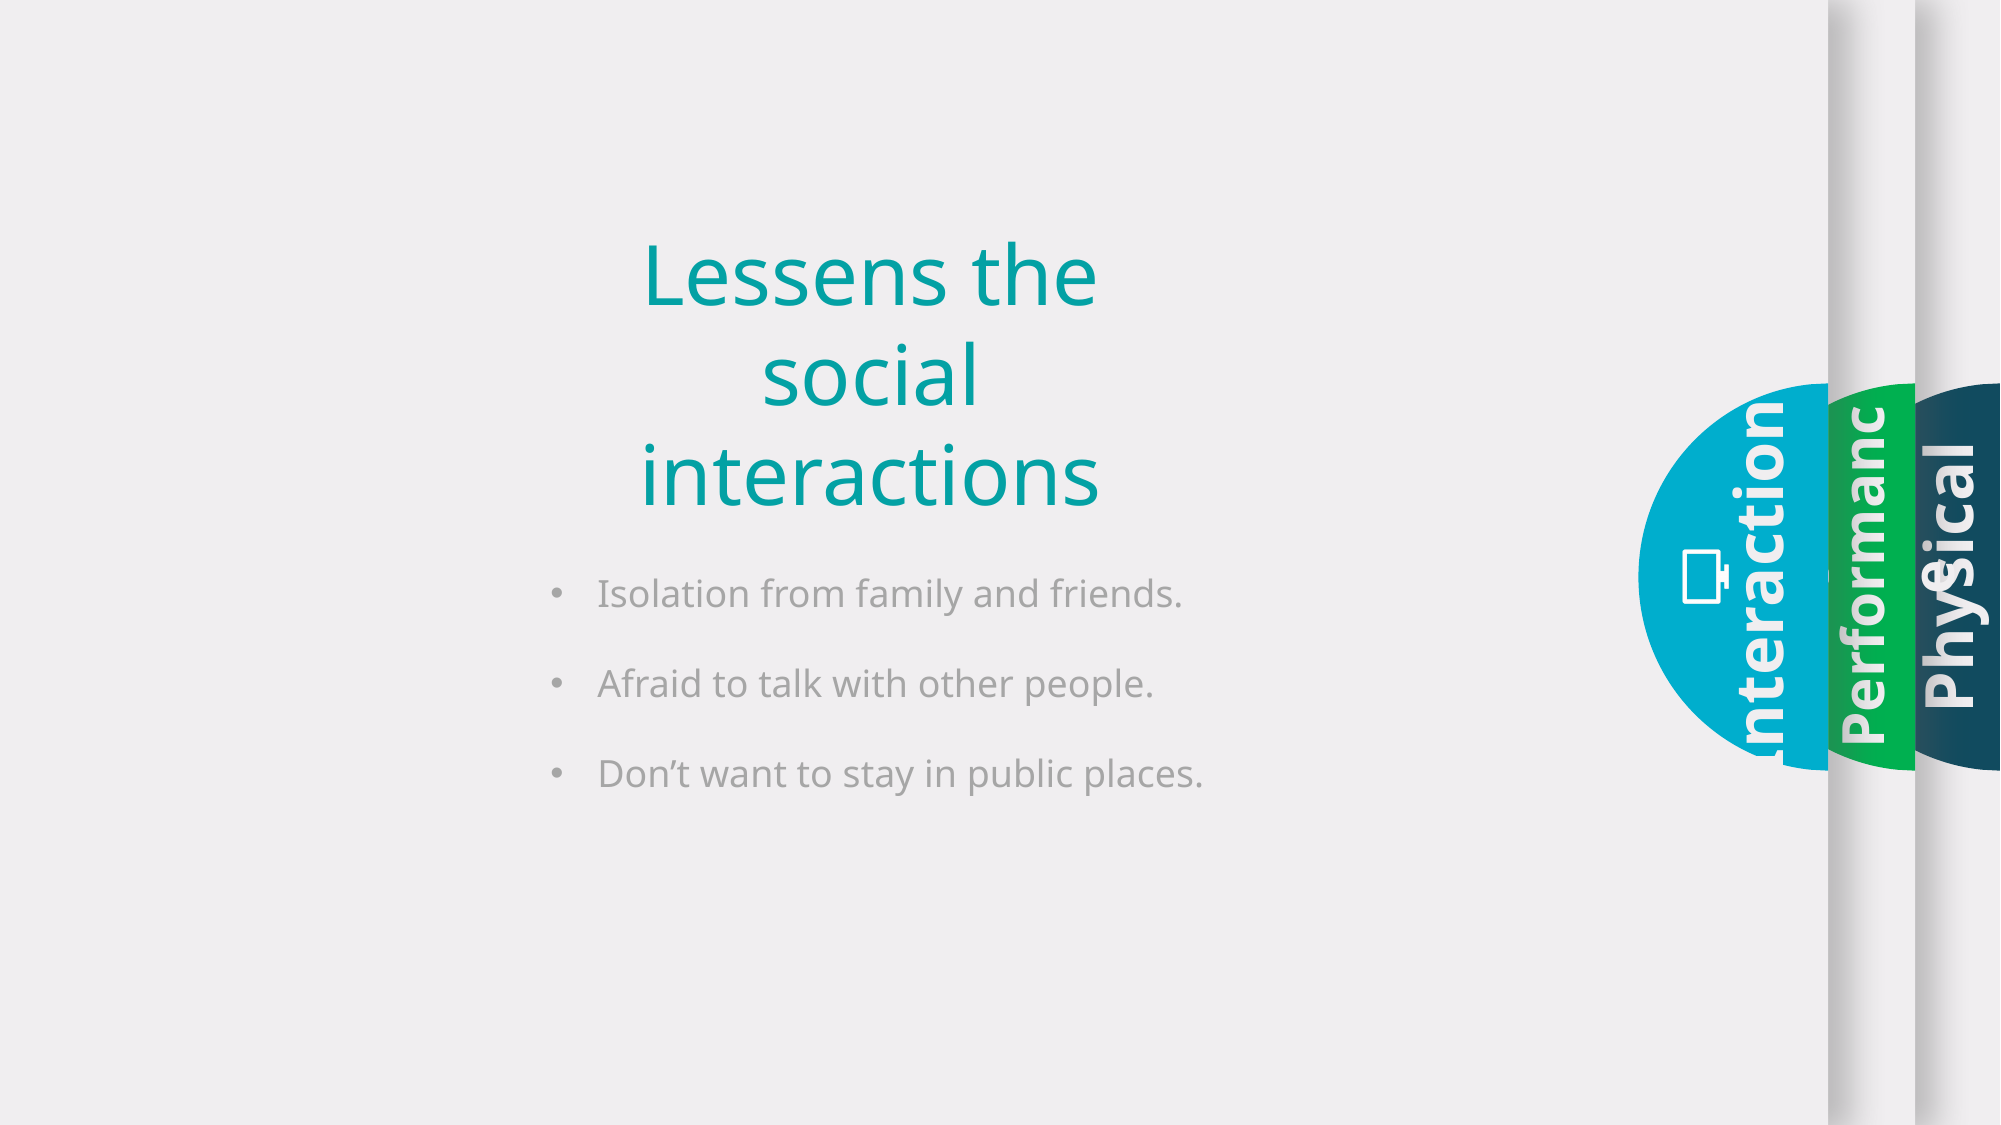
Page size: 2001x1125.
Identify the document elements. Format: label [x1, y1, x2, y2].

text_box [1916, 0, 2000, 1125]
text_box [0, 0, 1829, 1125]
picture [1673, 544, 1738, 609]
text_box [1829, 0, 1916, 1125]
text_box [535, 214, 1313, 851]
